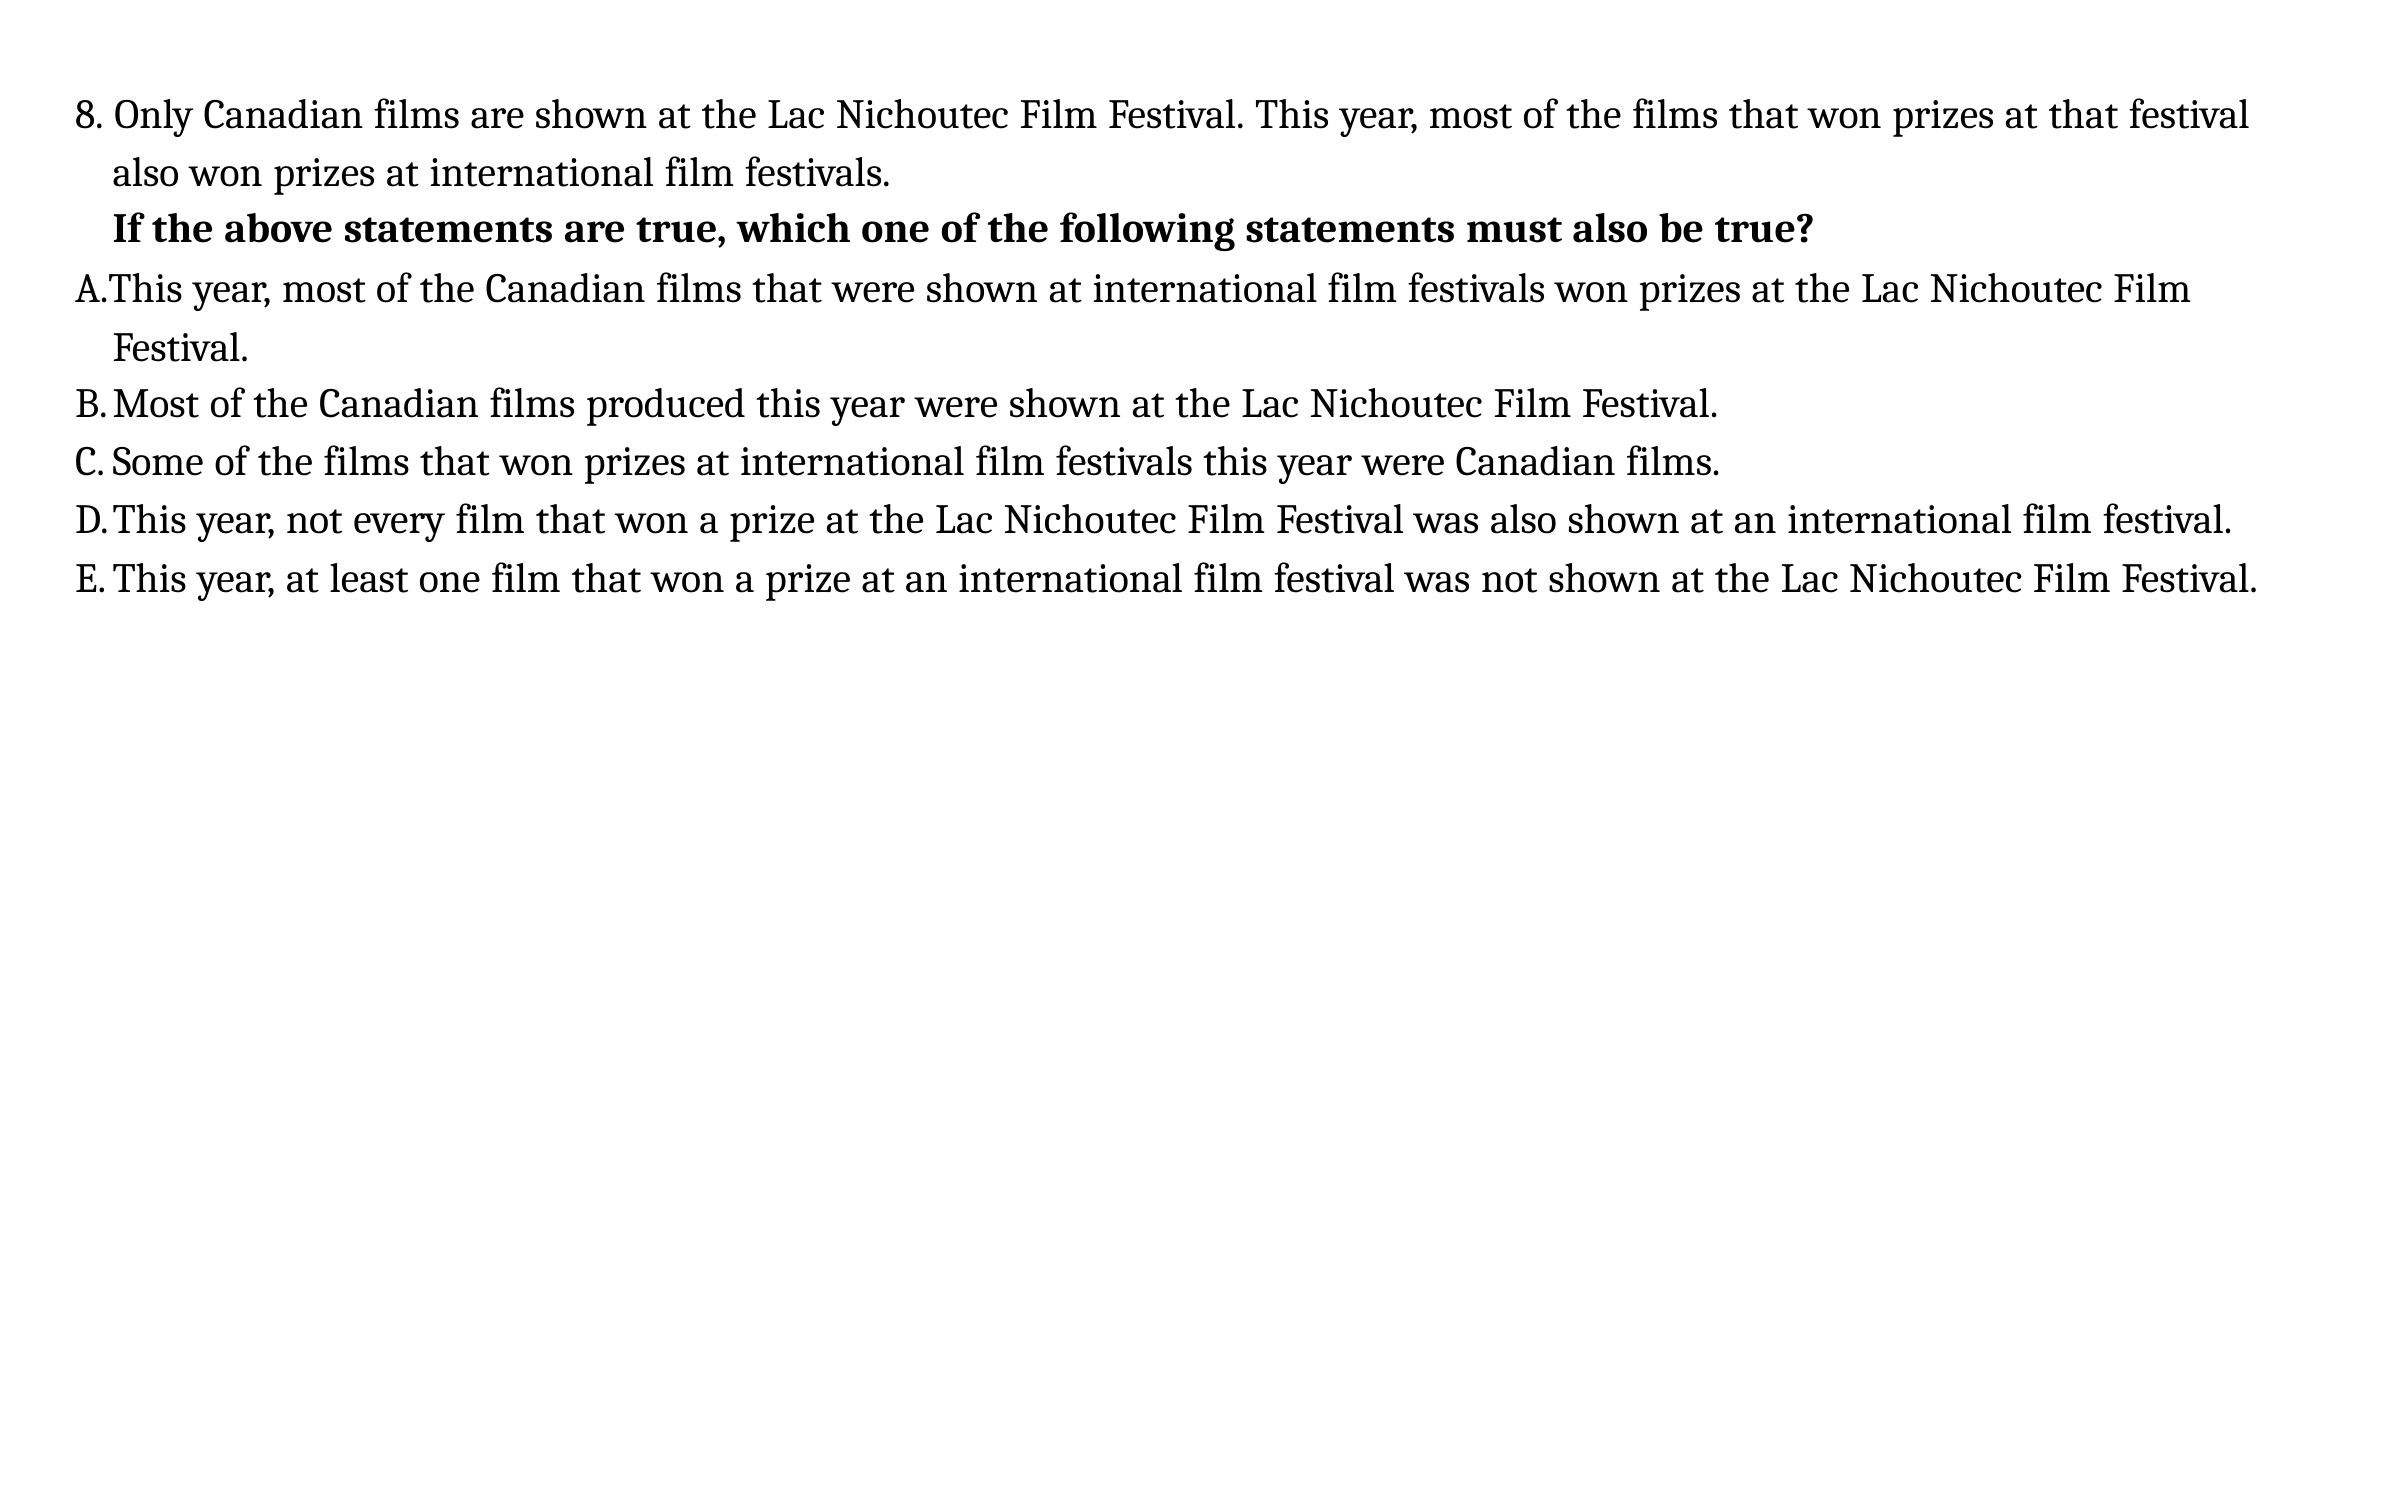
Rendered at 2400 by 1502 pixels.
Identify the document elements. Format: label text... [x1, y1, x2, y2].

text_box 8. Only Canadian films are shown at the Lac Nichoutec Film Festival. This year, most of the films that won prizes at that festival also won prizes at international film festivals. If the above statements are true, which one of the following statements must also be true? A.This year, most of the Canadian films that were shown at international film festivals won prizes at the Lac Nichoutec Film Festival. Most of the Canadian films produced this year were shown at the Lac Nichoutec Film Festival. Some of the films that won prizes at international film festivals this year were Canadian films. This year, not every film that won a prize at the Lac Nichoutec Film Festival was also shown at an international film festival. This year, at least one film that won a prize at an international film festival was not shown at the Lac Nichoutec Film Festival. [72, 78, 2328, 602]
